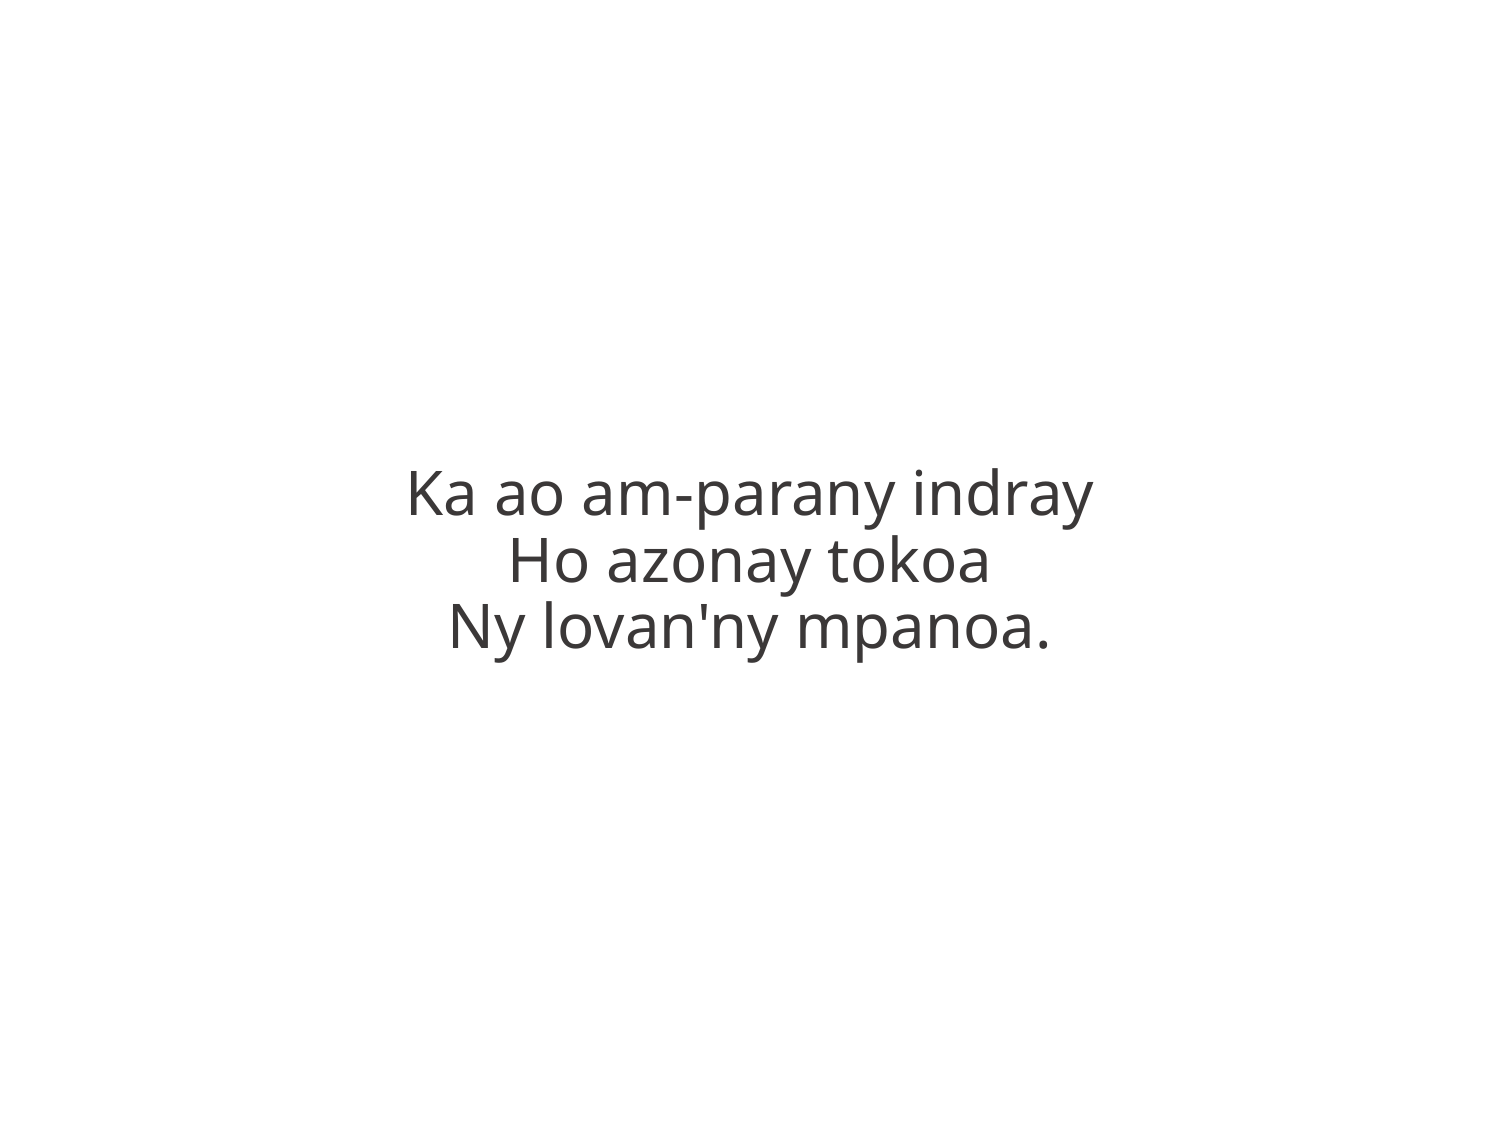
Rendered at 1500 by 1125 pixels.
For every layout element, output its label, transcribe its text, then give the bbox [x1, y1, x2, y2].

title Ka ao am-parany indray Ho azonay tokoa Ny lovan'ny mpanoa. [103, 453, 1397, 672]
